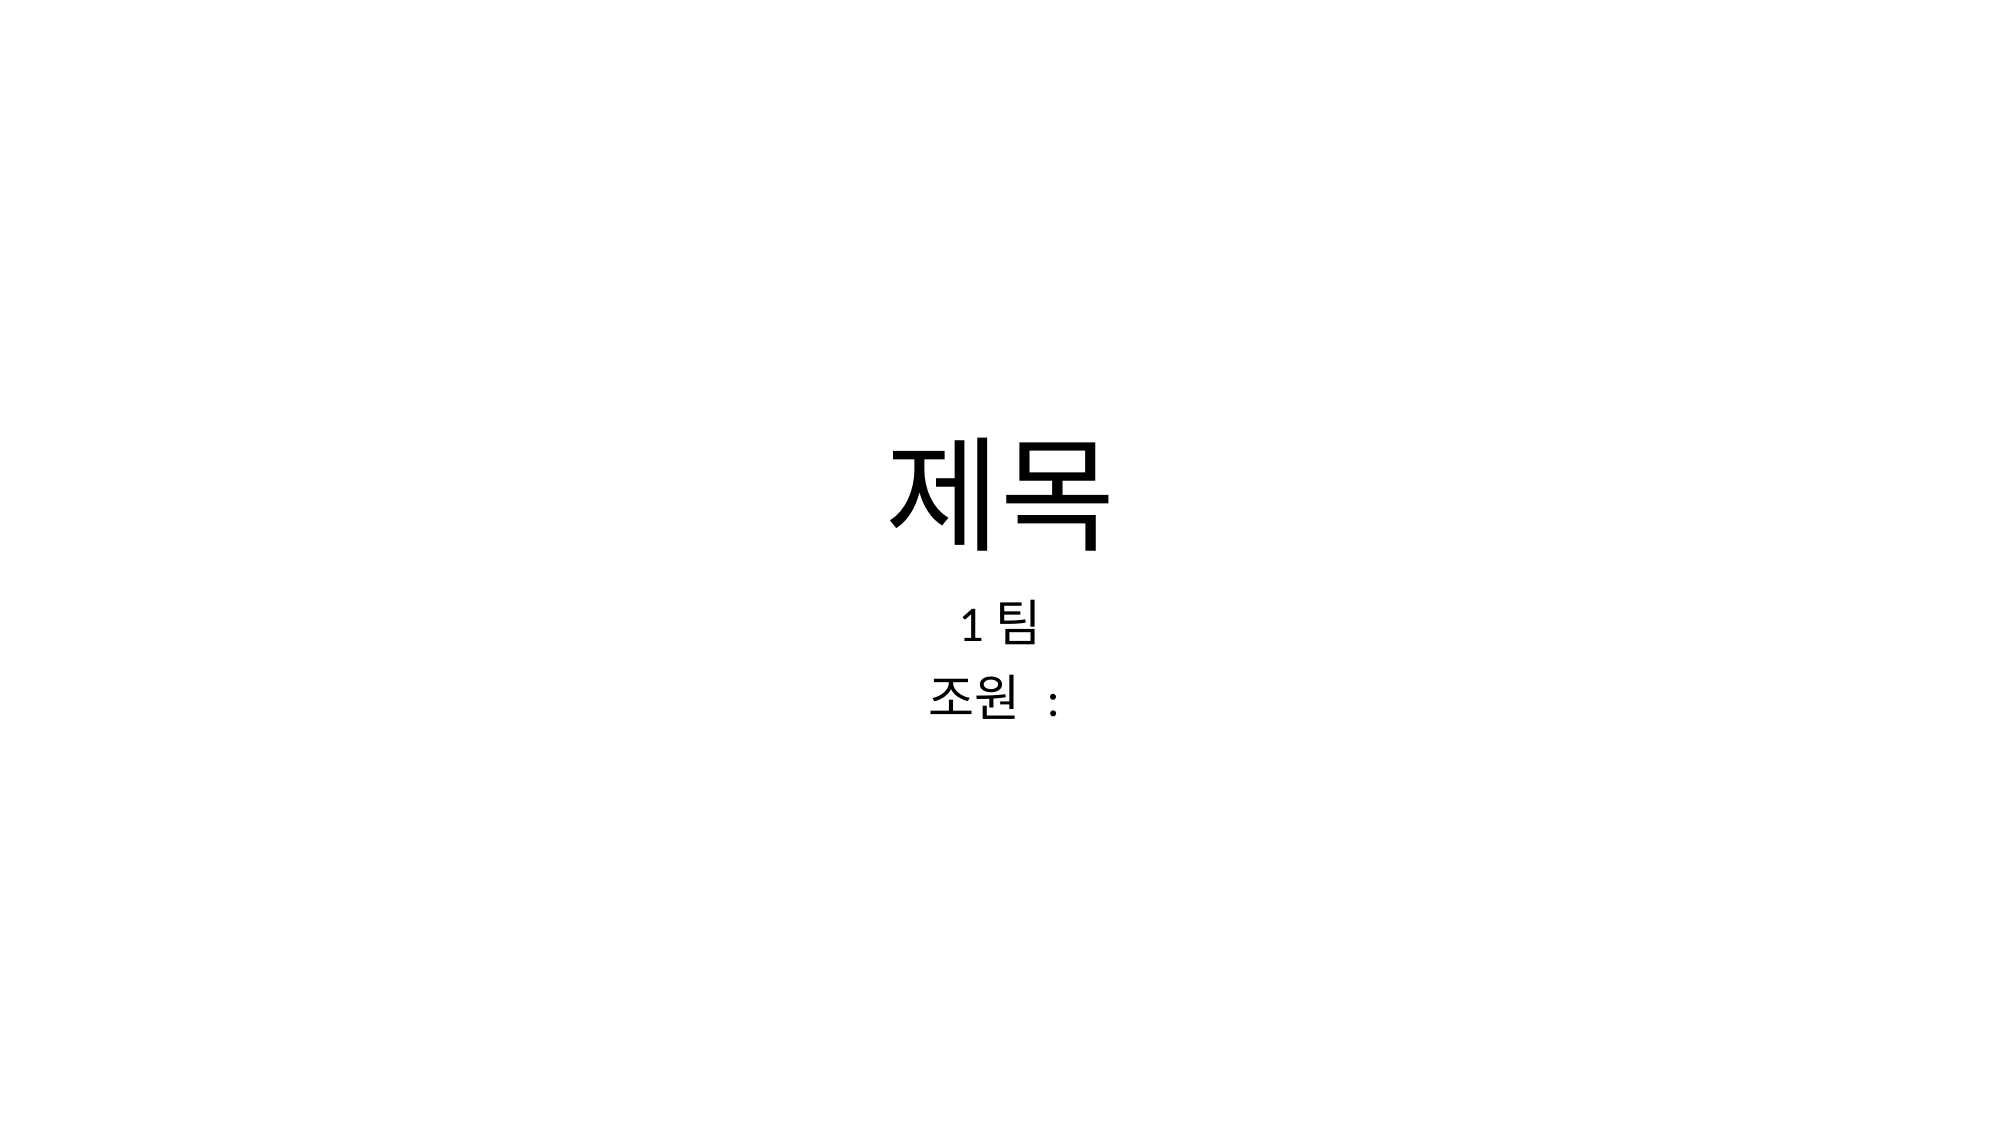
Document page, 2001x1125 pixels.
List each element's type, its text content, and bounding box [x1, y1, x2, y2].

title 제목 [249, 184, 1750, 576]
subtitle 1팀 조원 : [249, 590, 1750, 863]
